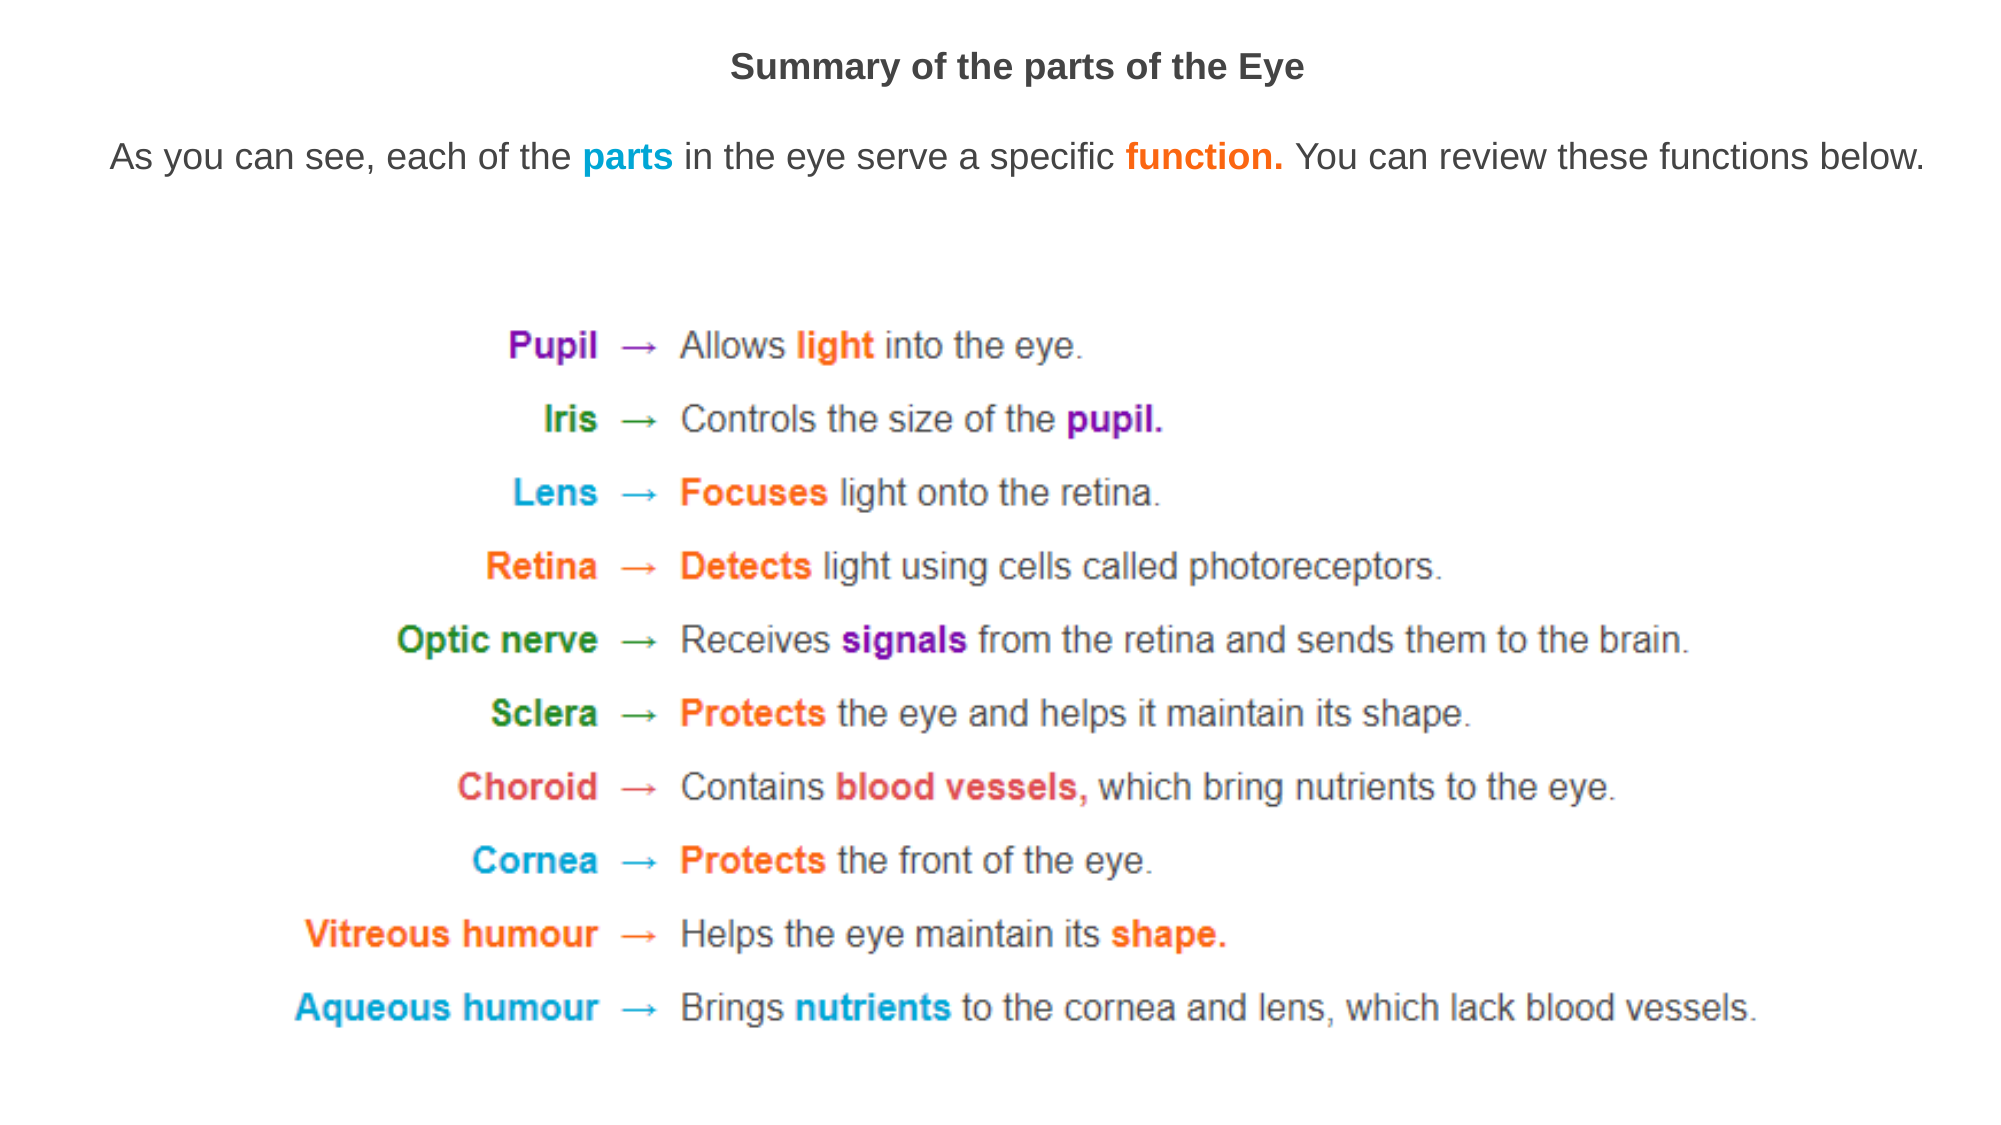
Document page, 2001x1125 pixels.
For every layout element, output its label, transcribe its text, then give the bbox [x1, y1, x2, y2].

text_box Summary of the parts of the Eye As you can see, each of the parts in the eye serve a specific function. You can review these functions below. [91, 34, 1944, 185]
picture [254, 267, 1827, 1074]
